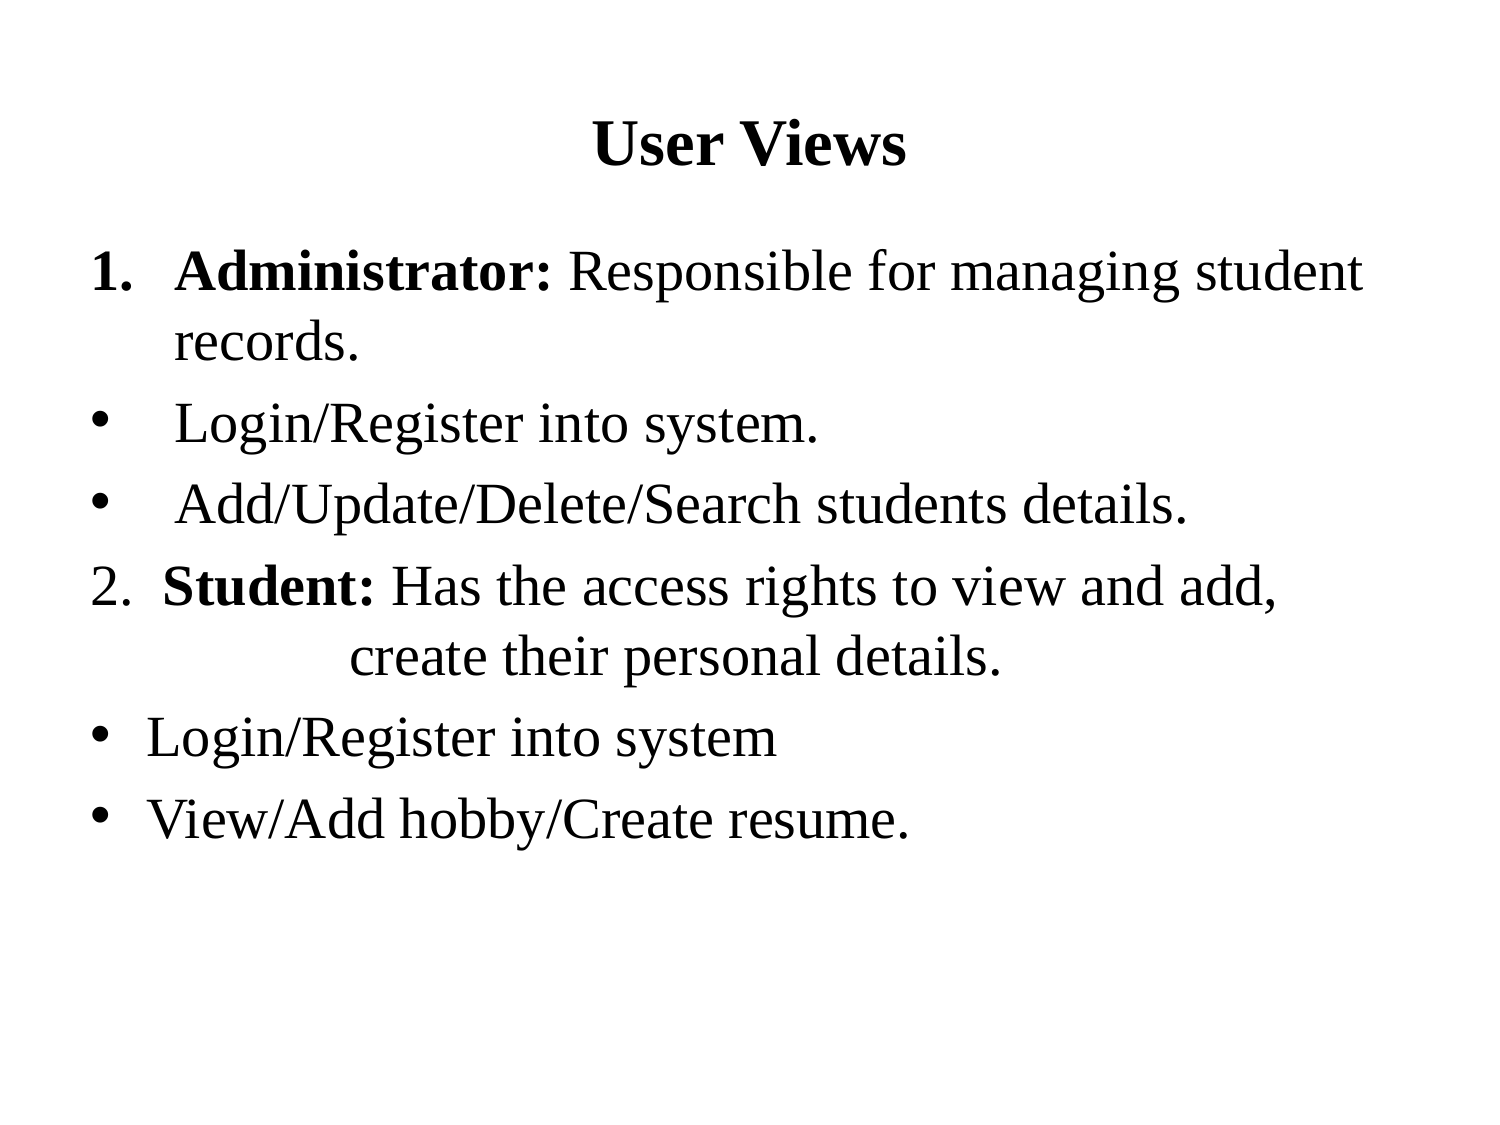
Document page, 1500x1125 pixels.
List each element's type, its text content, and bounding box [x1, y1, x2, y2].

title User Views [75, 45, 1425, 224]
list Administrator: Responsible for managing student records. Login/Register into system. Add/Update/Delete/Search students details. 2. Student: Has the access rights to view and add, create their personal details. Login/Register into system View/Add hobby/Create resume. [75, 224, 1425, 1005]
